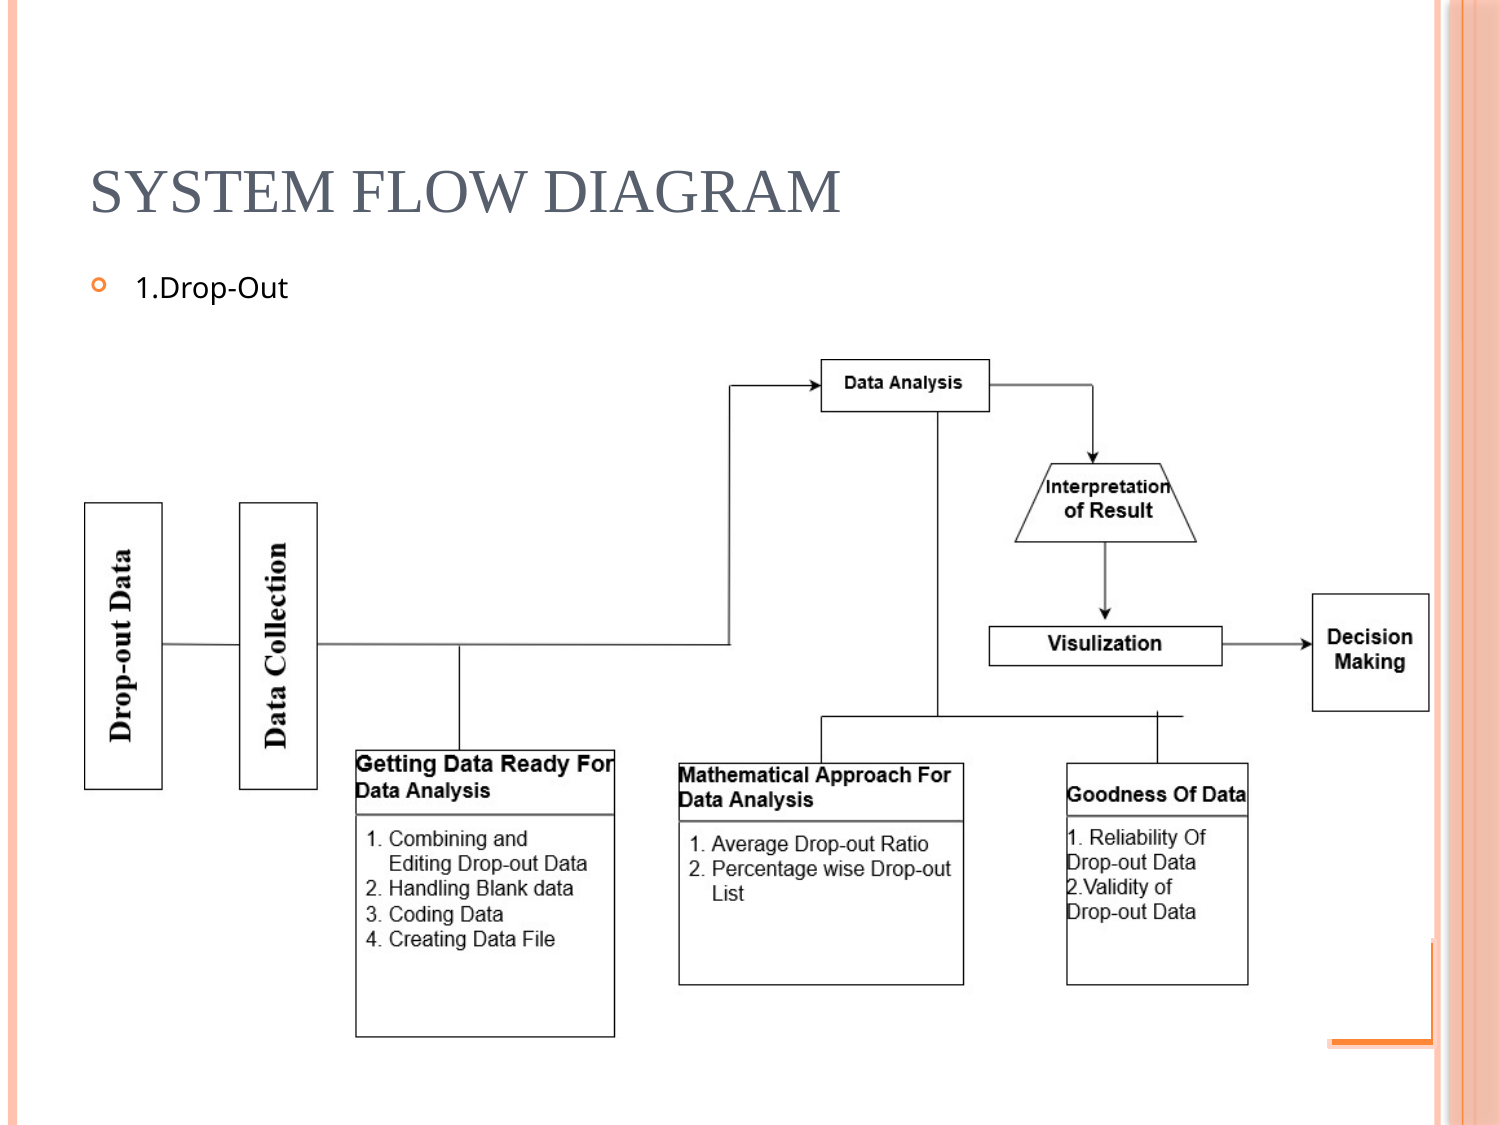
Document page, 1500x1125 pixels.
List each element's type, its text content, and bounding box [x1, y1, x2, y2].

list 1.Drop-Out [75, 262, 1300, 1062]
title System Flow Diagram [75, 45, 1300, 233]
text_box [1327, 1037, 1437, 1049]
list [84, 359, 1431, 1040]
